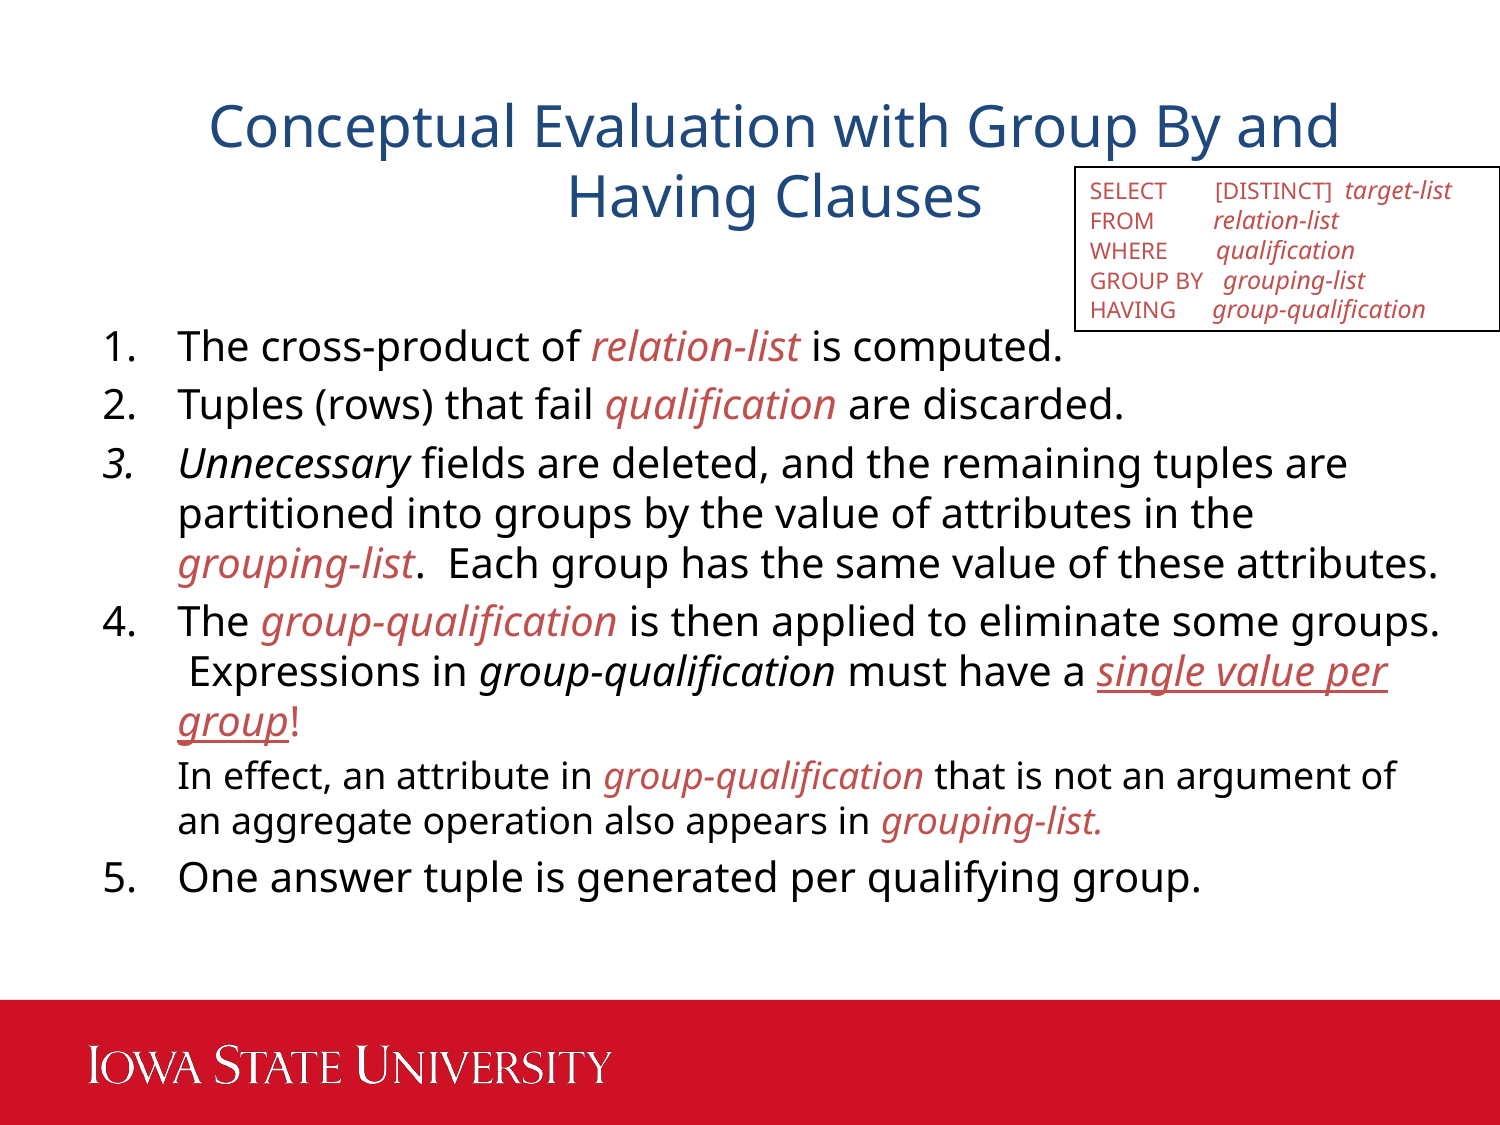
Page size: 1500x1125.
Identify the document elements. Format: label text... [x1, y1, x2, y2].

text_box SELECT [DISTINCT] target-list FROM relation-list WHERE qualification GROUP BY grouping-list HAVING group-qualification [1074, 167, 1500, 332]
text_box Conceptual Evaluation with Group By and Having Clauses [137, 68, 1413, 250]
text_box The cross-product of relation-list is computed. Tuples (rows) that fail qualification are discarded. Unnecessary fields are deleted, and the remaining tuples are partitioned into groups by the value of attributes in the grouping-list. Each group has the same value of these attributes. The group-qualification is then applied to eliminate some groups. Expressions in group-qualification must have a single value per group! In effect, an attribute in group-qualification that is not an argument of an aggregate operation also appears in grouping-list. One answer tuple is generated per qualifying group. [87, 312, 1463, 1088]
